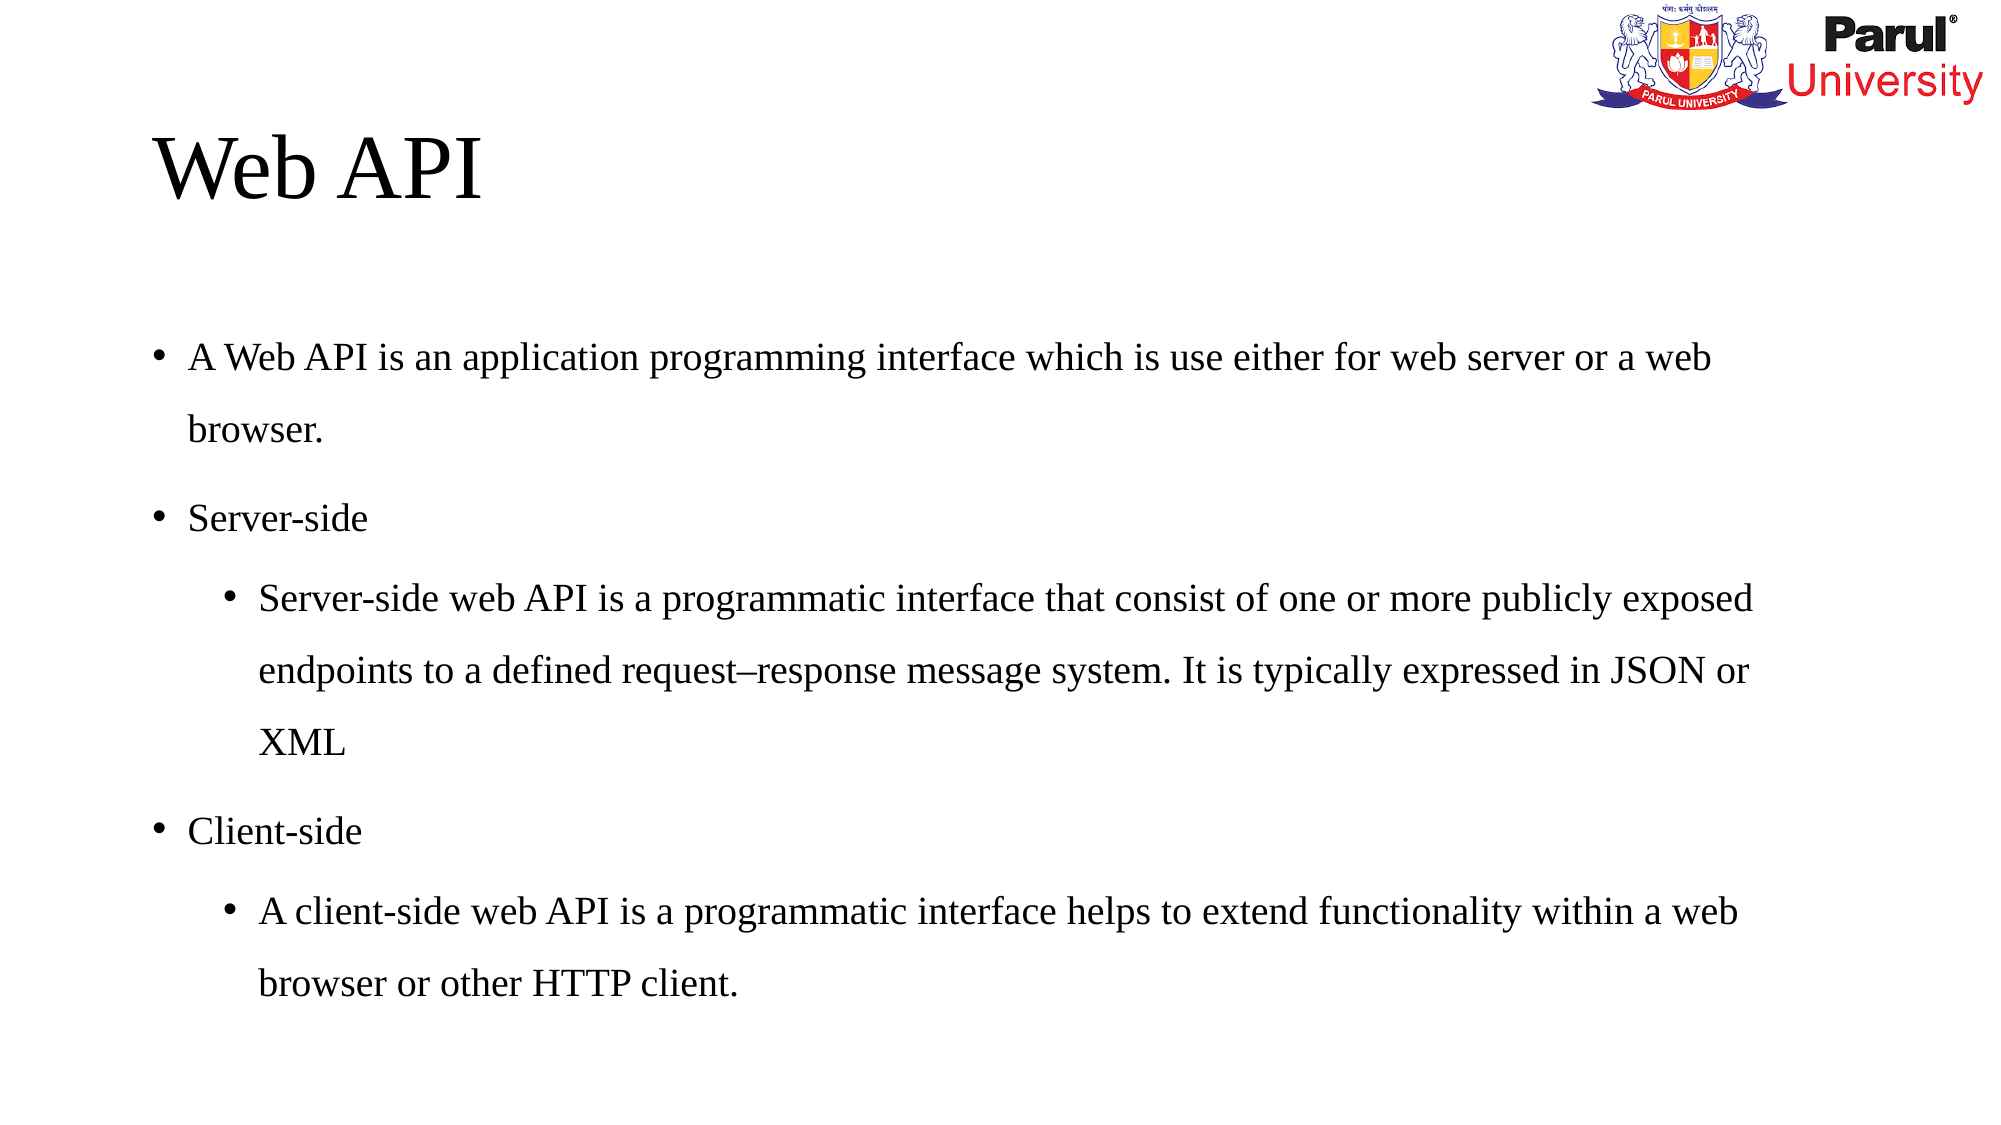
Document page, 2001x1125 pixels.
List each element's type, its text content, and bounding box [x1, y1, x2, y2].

list A Web API is an application programming interface which is use either for web server or a web browser. Server-side Server-side web API is a programmatic interface that consist of one or more publicly exposed endpoints to a defined request–response message system. It is typically expressed in JSON or XML Client-side A client-side web API is a programmatic interface helps to extend functionality within a web browser or other HTTP client. [137, 299, 1863, 1014]
title Web API [137, 59, 1863, 278]
picture [1590, 4, 1983, 110]
